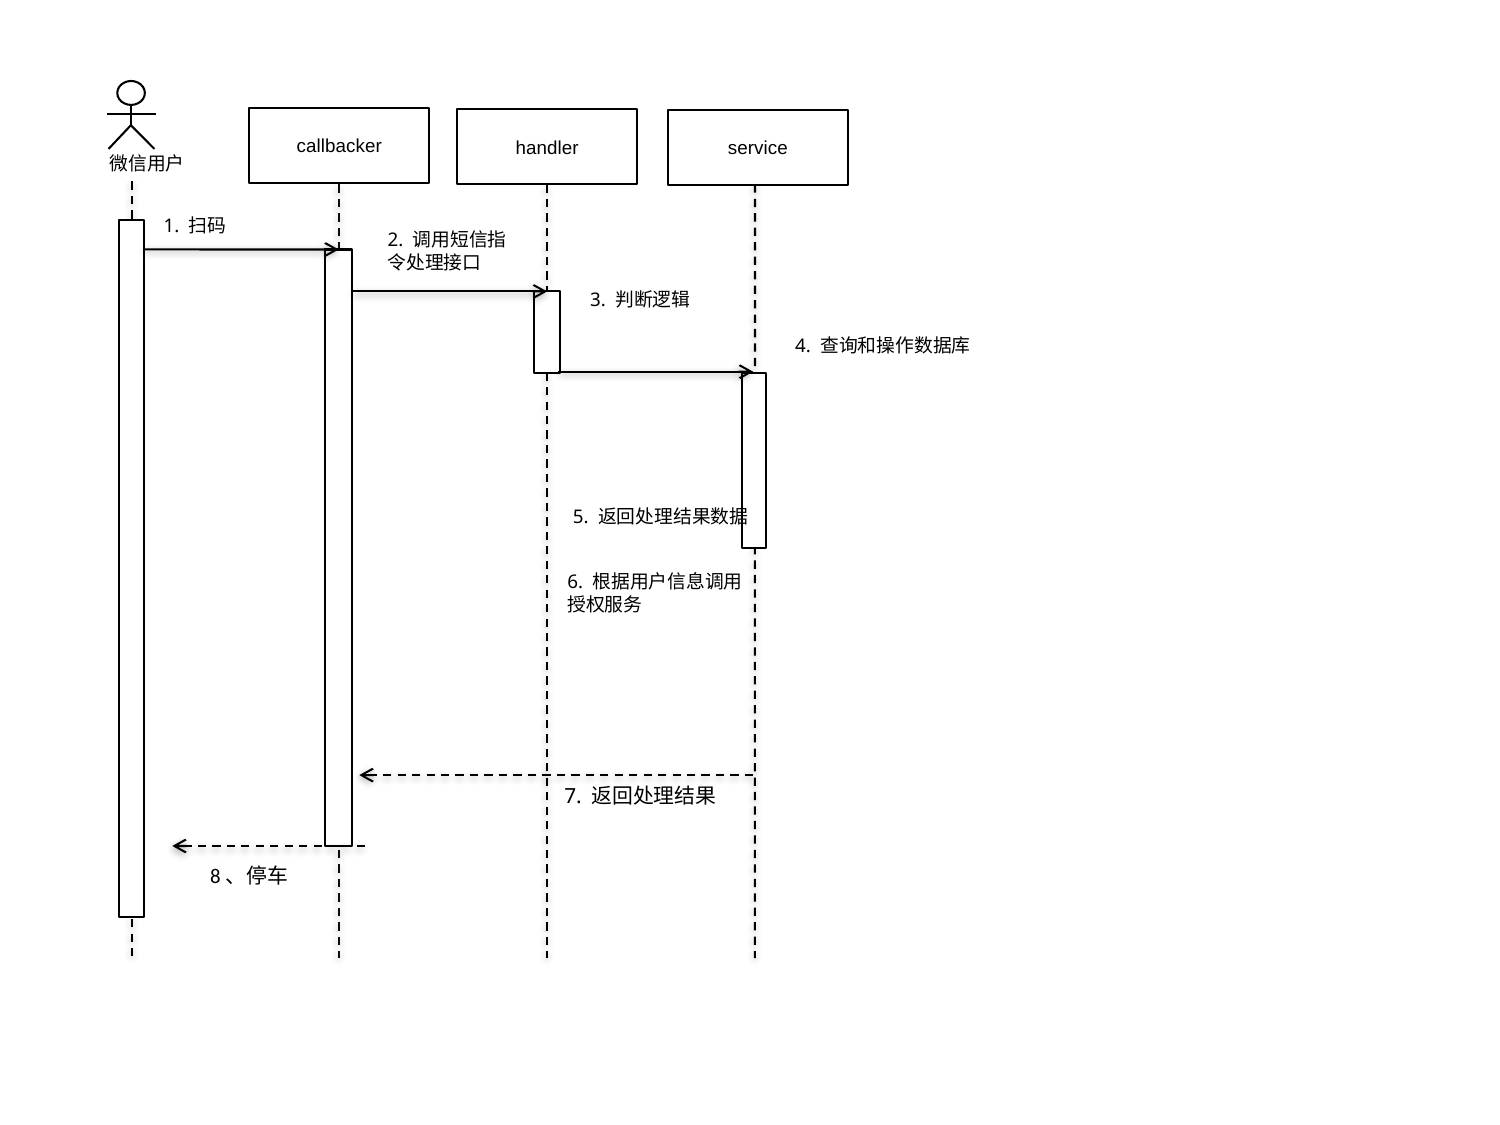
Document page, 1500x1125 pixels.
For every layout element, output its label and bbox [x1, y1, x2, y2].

text_box [64, 80, 1000, 959]
